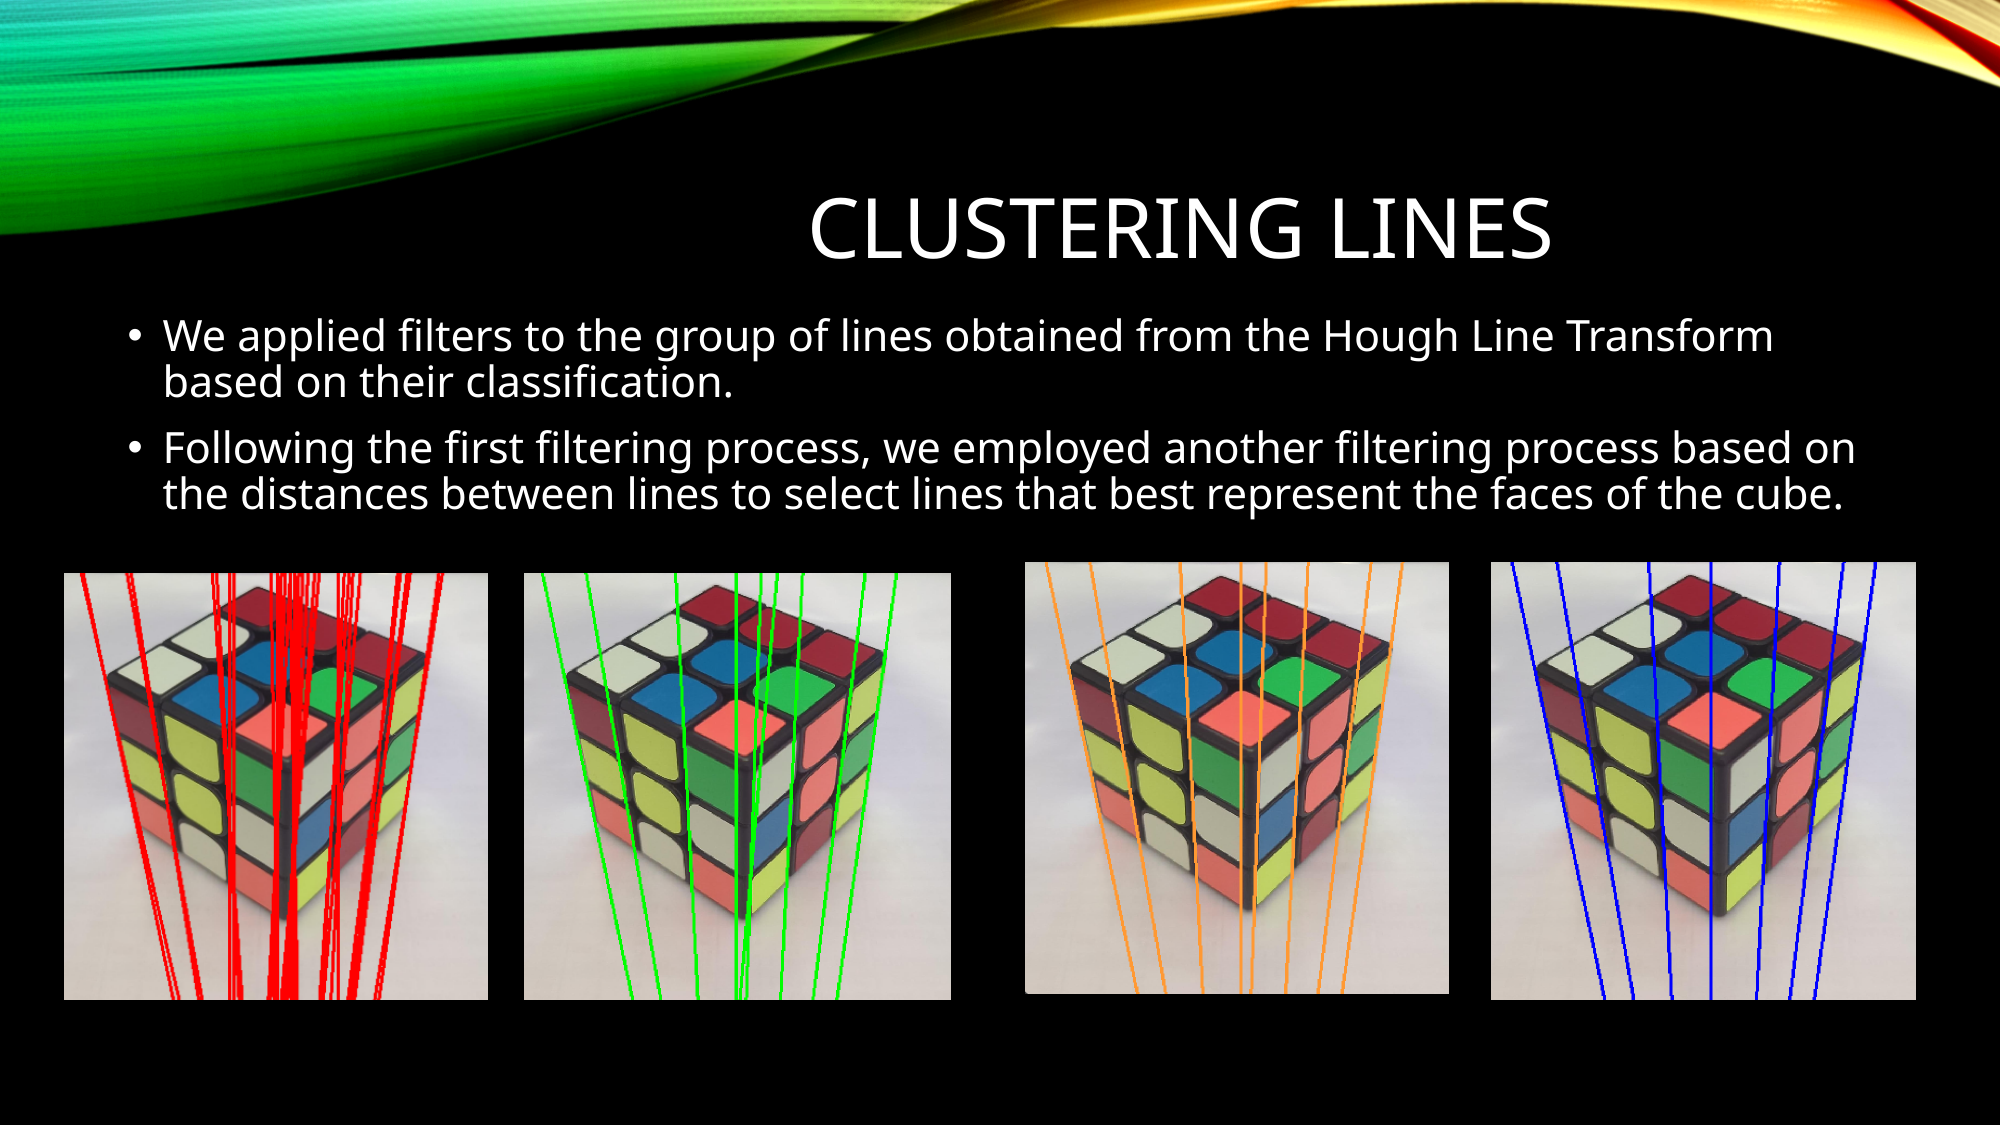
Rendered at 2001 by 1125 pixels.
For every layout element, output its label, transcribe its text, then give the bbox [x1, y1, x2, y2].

picture [1025, 562, 1449, 994]
list We applied filters to the group of lines obtained from the Hough Line Transform based on their classification. Following the first filtering process, we employed another filtering process based on the distances between lines to select lines that best represent the faces of the cube. [112, 306, 1888, 574]
picture [64, 573, 488, 1000]
picture [1491, 562, 1916, 1000]
title CLUSTERING LINES [474, 125, 1888, 306]
picture [0, 0, 2000, 237]
picture [523, 573, 952, 1000]
